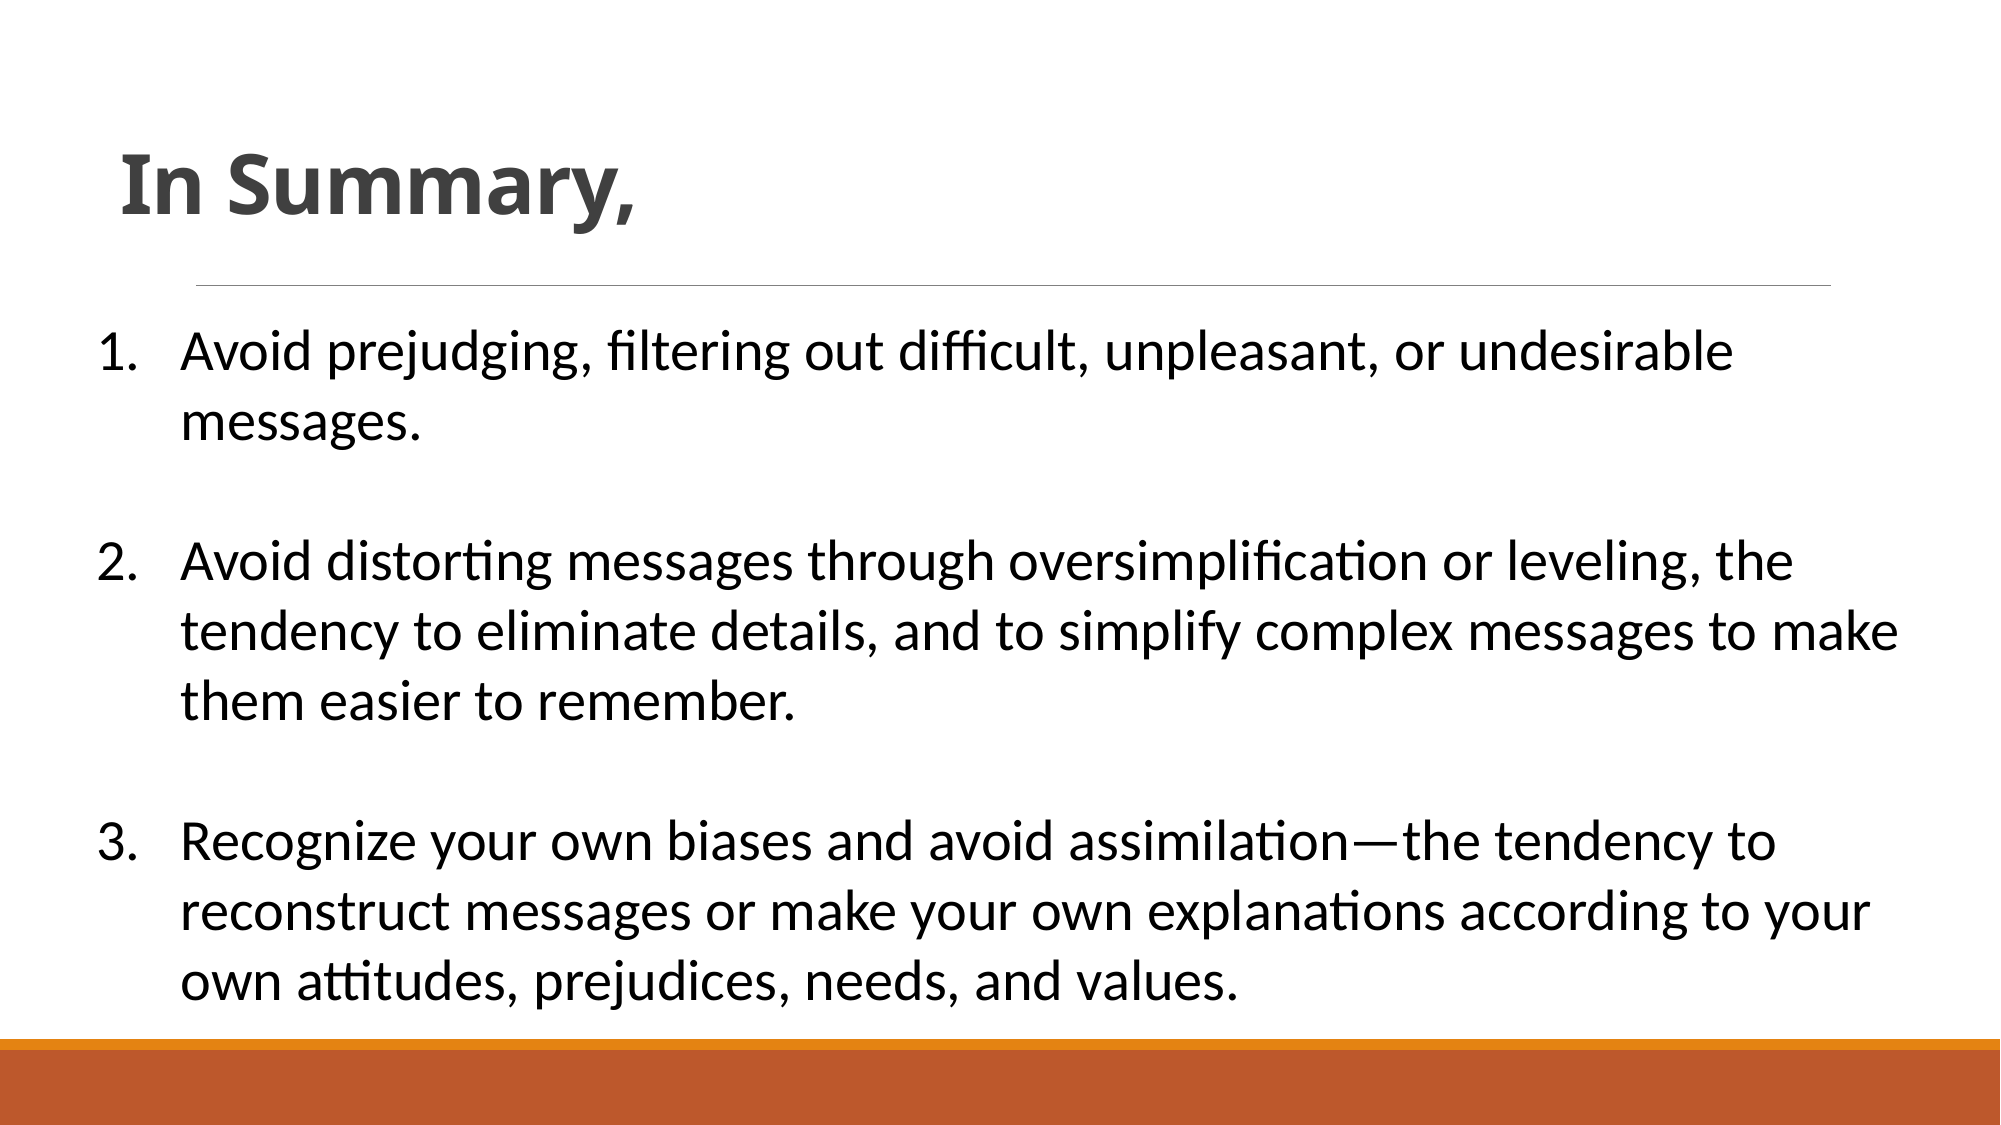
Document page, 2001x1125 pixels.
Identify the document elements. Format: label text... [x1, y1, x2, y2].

title In Summary, [105, 84, 1906, 239]
text_box Avoid prejudging, filtering out difficult, unpleasant, or undesirable messages. Avoid distorting messages through oversimplification or leveling, the tendency to eliminate details, and to simplify complex messages to make them easier to remember. Recognize your own biases and avoid assimilation—the tendency to reconstruct messages or make your own explanations according to your own attitudes, prejudices, needs, and values. [81, 304, 1958, 1020]
